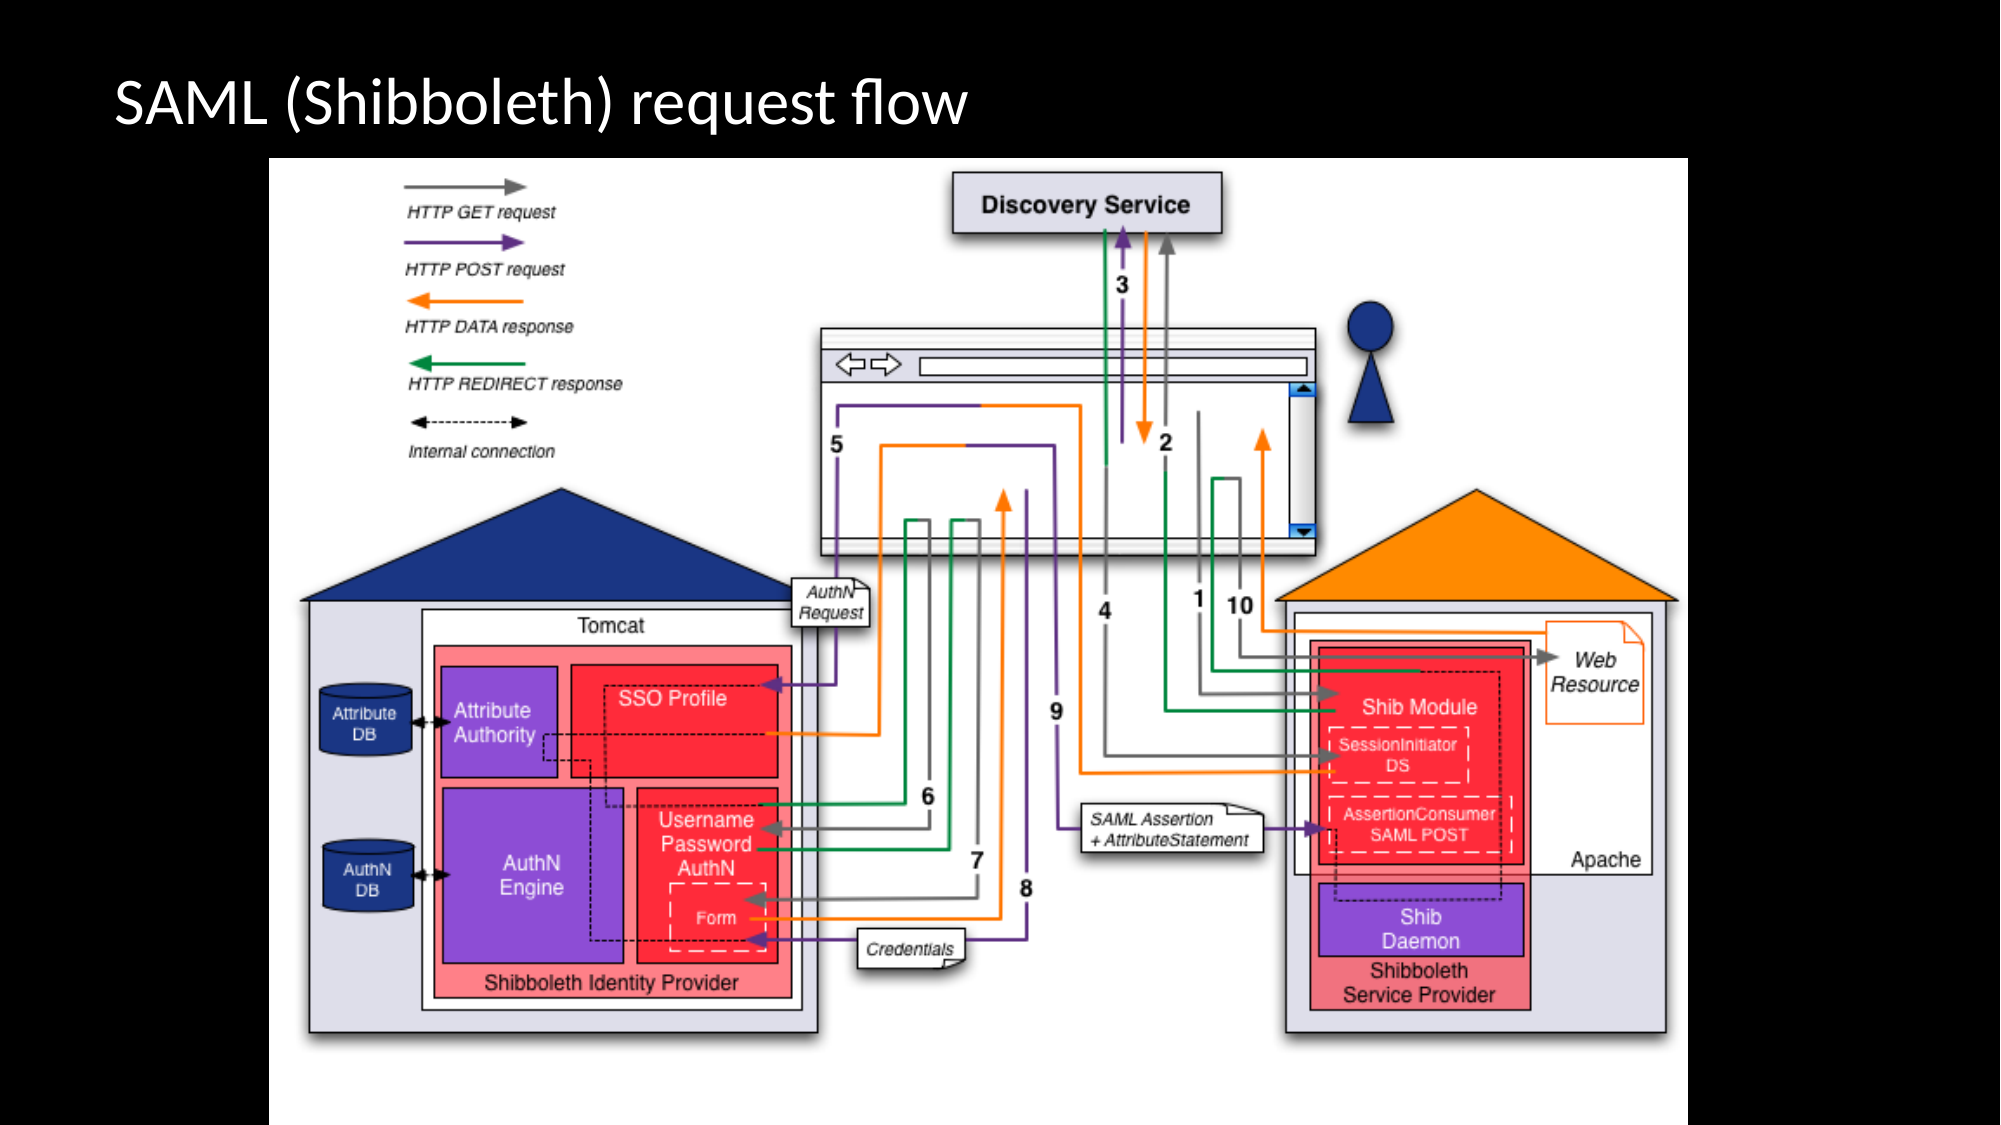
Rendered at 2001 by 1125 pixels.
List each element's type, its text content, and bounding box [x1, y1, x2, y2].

picture [269, 158, 1688, 1125]
title SAML (Shibboleth) request flow [99, 45, 1900, 150]
